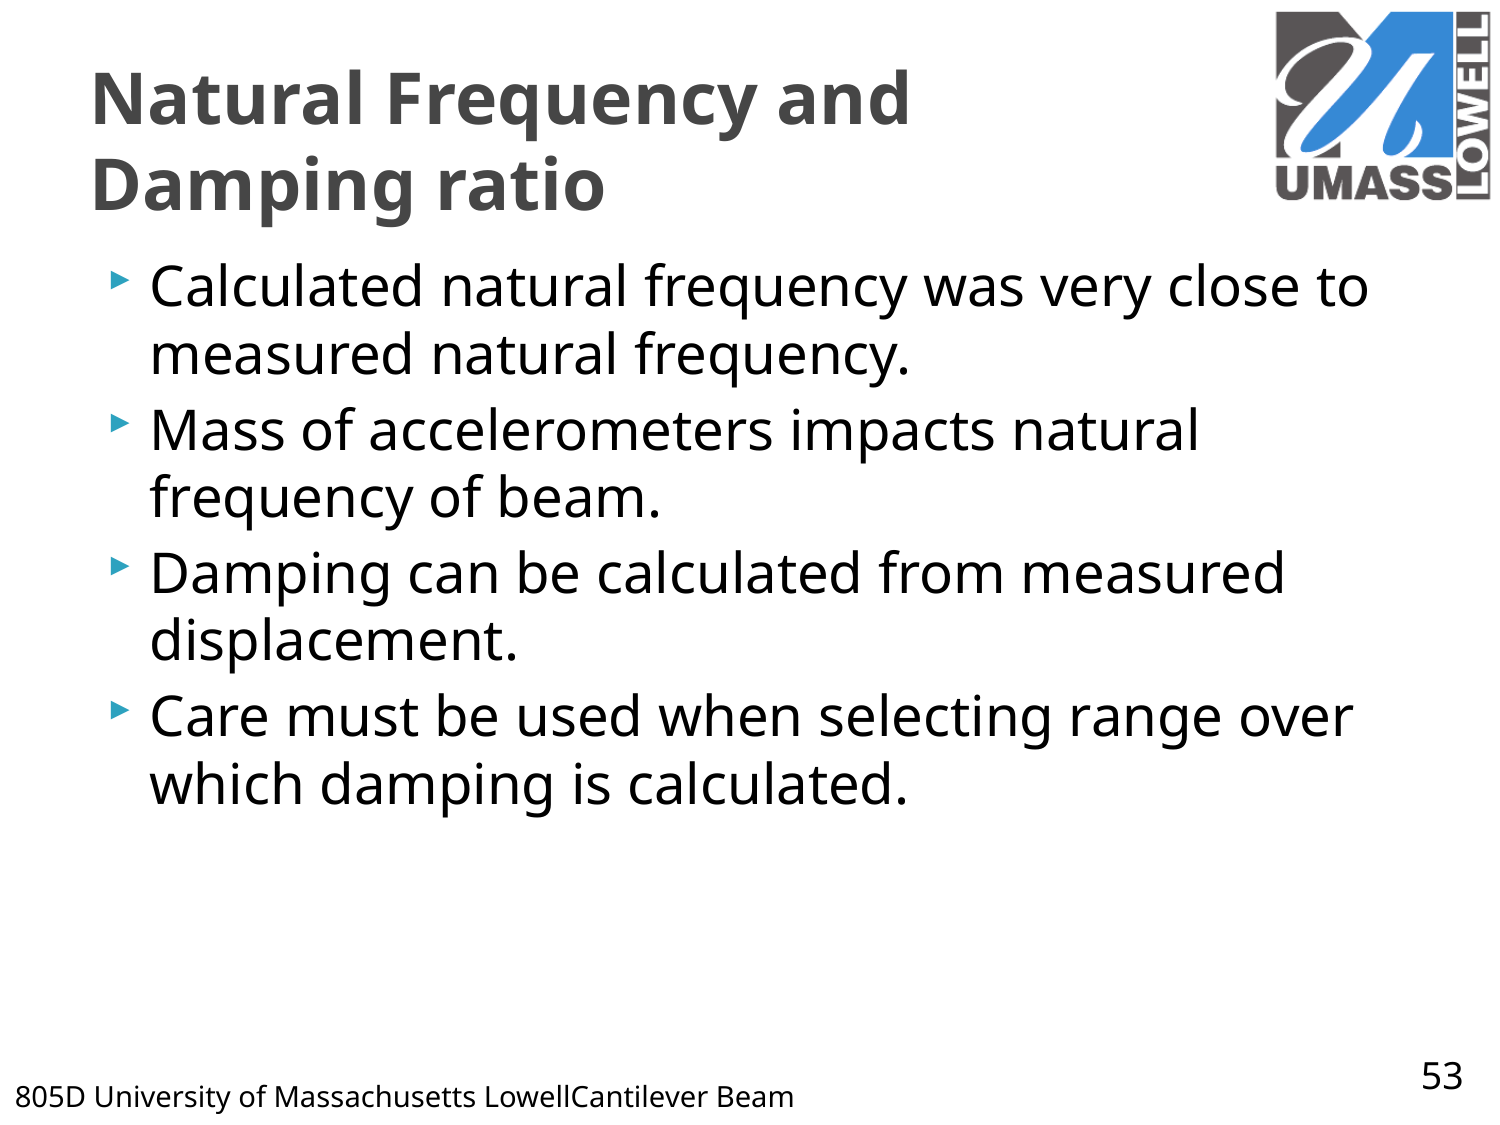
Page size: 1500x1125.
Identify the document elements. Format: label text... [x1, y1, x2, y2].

footer 805D University of Massachusetts Lowell Cantilever Beam [0, 1065, 1188, 1125]
slide_number 53 [1387, 1051, 1479, 1112]
title Acceleration Along Beam [1266, 0, 1500, 213]
title Natural Frequency and Damping ratio [75, 45, 1263, 233]
list Calculated natural frequency was very close to measured natural frequency. Mass of accelerometers impacts natural frequency of beam. Damping can be calculated from measured displacement. Care must be used when selecting range over which damping is calculated. [75, 243, 1425, 986]
